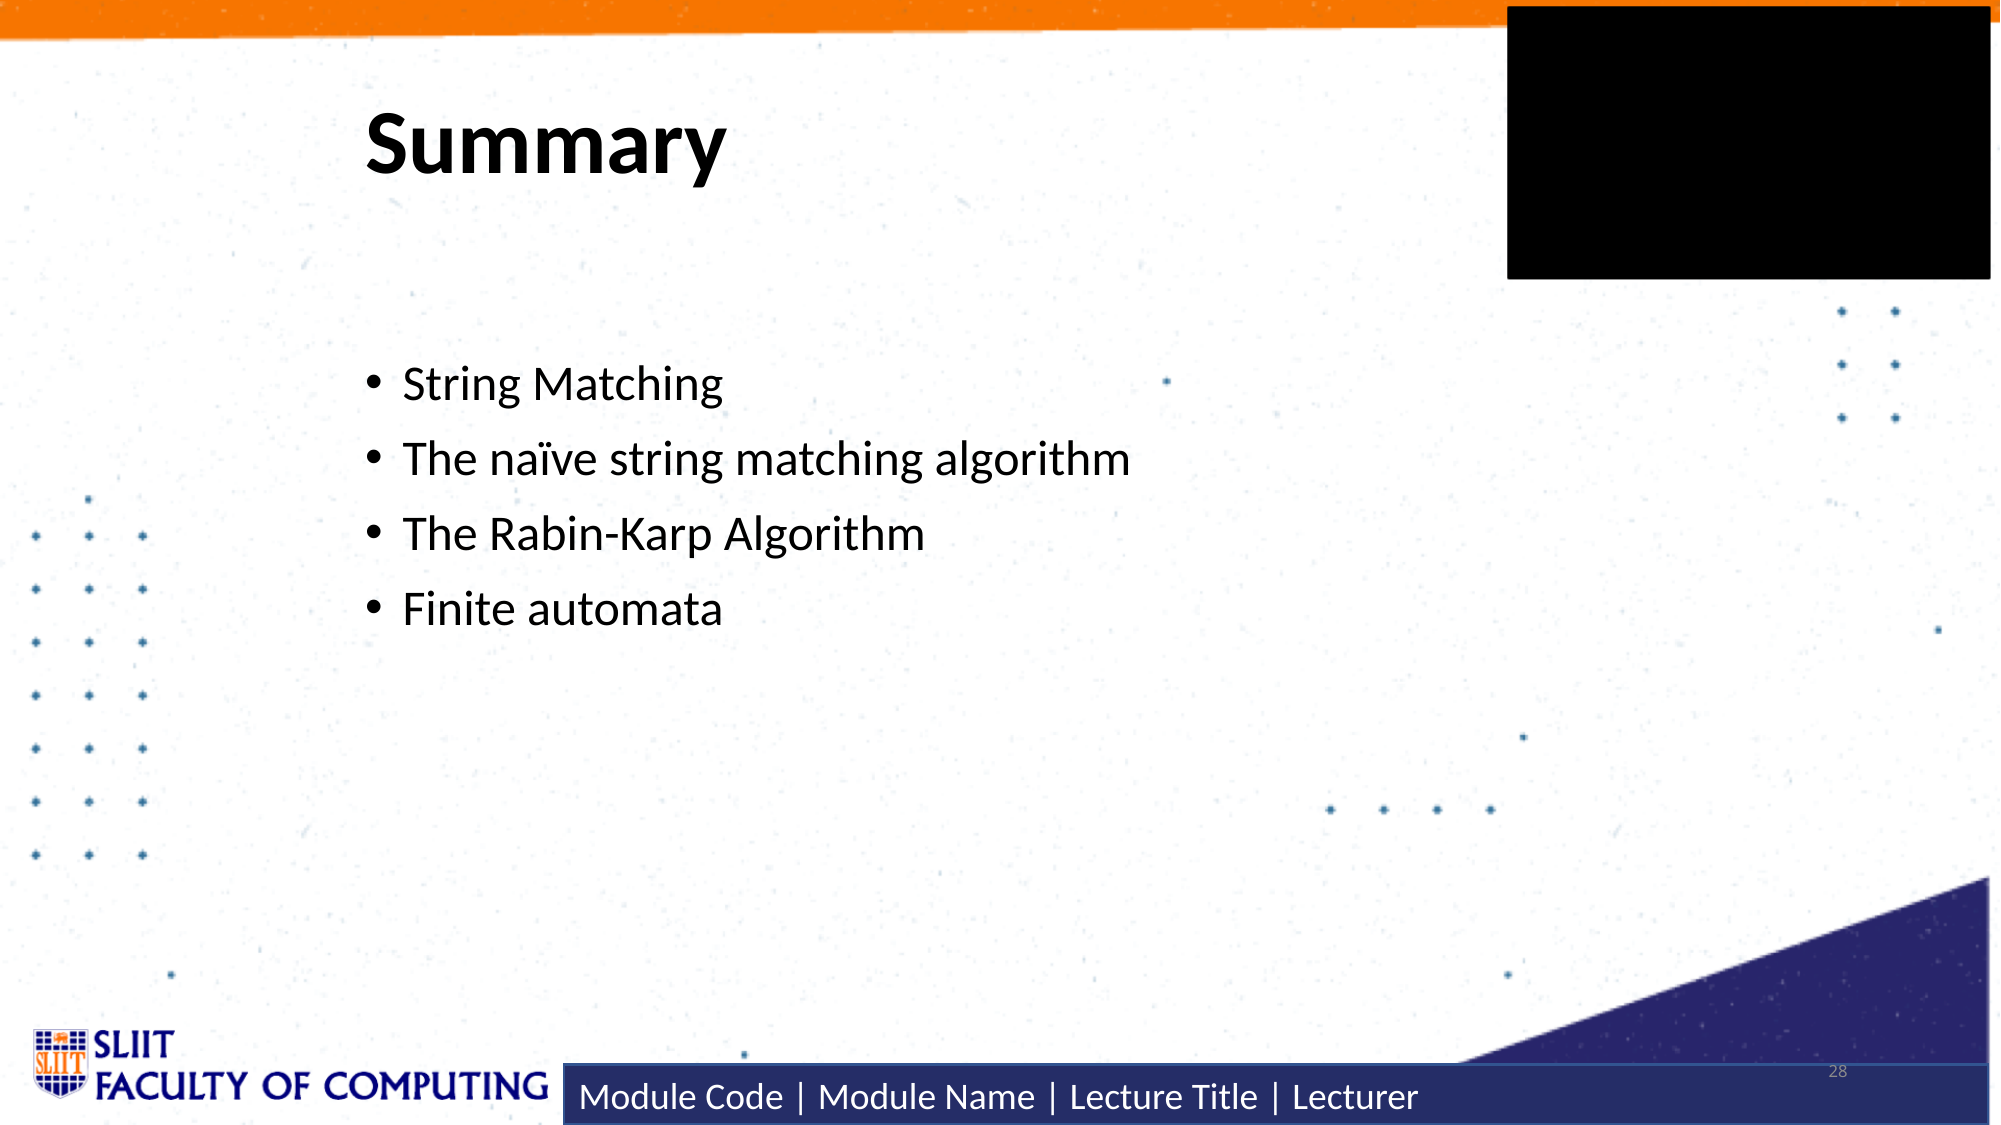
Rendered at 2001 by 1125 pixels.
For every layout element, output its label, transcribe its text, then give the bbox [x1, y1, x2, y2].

picture [0, 0, 2000, 1125]
list String Matching The naïve string matching algorithm The Rabin-Karp Algorithm Finite automata [350, 350, 1625, 738]
slide_number 28 [1412, 1042, 1863, 1103]
title Summary [350, 75, 1625, 213]
